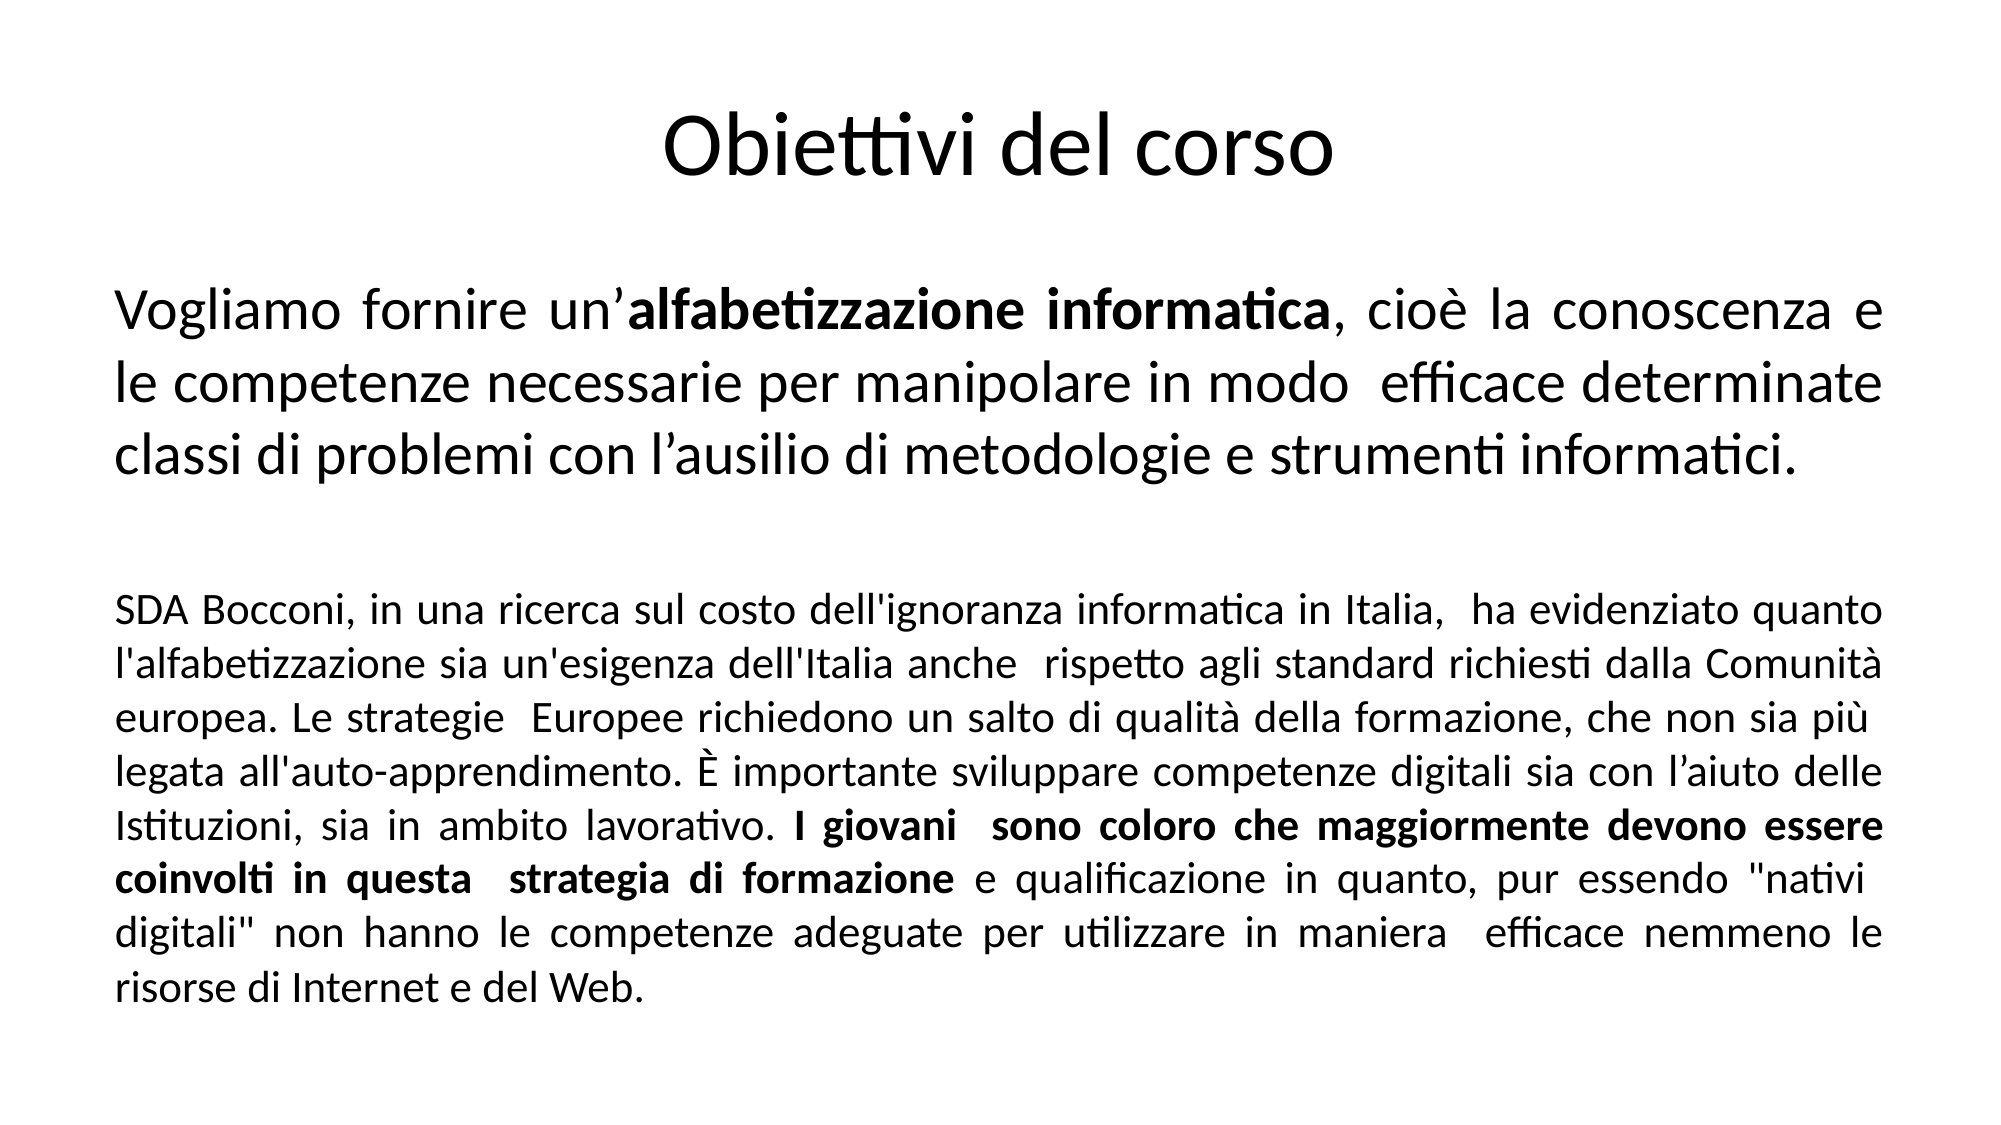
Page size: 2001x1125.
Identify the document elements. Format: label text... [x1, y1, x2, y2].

list Vogliamo fornire un’alfabetizzazione informatica, cioè la conoscenza e le competenze necessarie per manipolare in modo efficace determinate classi di problemi con l’ausilio di metodologie e strumenti informatici. SDA Bocconi, in una ricerca sul costo dell'ignoranza informatica in Italia, ha evidenziato quanto l'alfabetizzazione sia un'esigenza dell'Italia anche rispetto agli standard richiesti dalla Comunità europea. Le strategie Europee richiedono un salto di qualità della formazione, che non sia più legata all'auto-apprendimento. È importante sviluppare competenze digitali sia con l’aiuto delle Istituzioni, sia in ambito lavorativo. I giovani sono coloro che maggiormente devono essere coinvolti in questa strategia di formazione e qualificazione in quanto, pur essendo "nativi digitali" non hanno le competenze adeguate per utilizzare in maniera efficace nemmeno le risorse di Internet e del Web. [99, 262, 1900, 1080]
title Obiettivi del corso [99, 45, 1900, 233]
